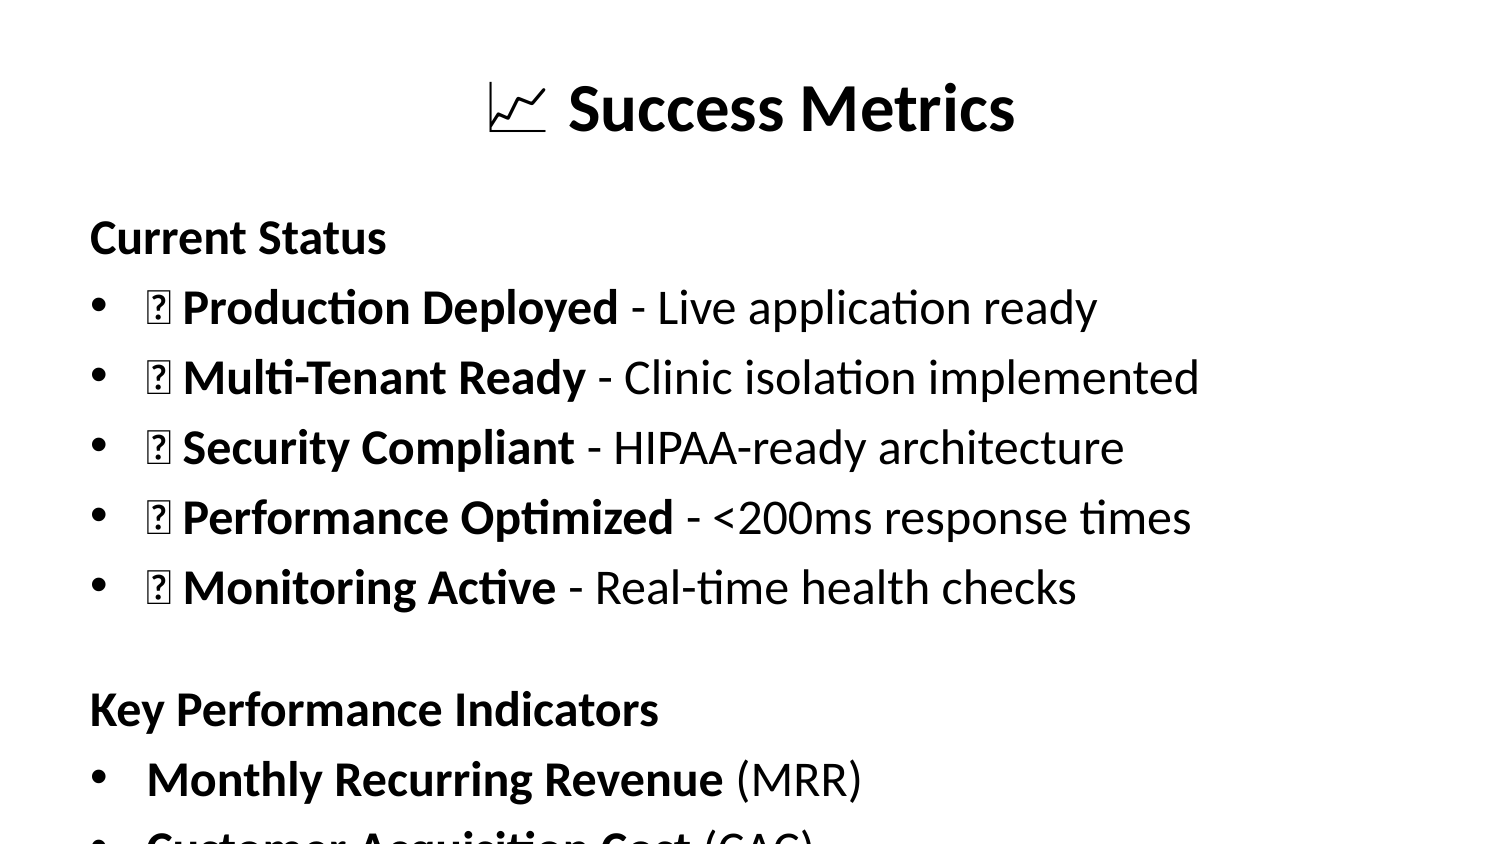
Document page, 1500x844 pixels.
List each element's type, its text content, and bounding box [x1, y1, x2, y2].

list Current Status ✅ Production Deployed - Live application ready ✅ Multi-Tenant Ready - Clinic isolation implemented ✅ Security Compliant - HIPAA-ready architecture ✅ Performance Optimized - <200ms response times ✅ Monitoring Active - Real-time health checks Key Performance Indicators Monthly Recurring Revenue (MRR) Customer Acquisition Cost (CAC) Customer Lifetime Value (LTV) System Uptime (99.9% target) Patient Satisfaction (92% target) [75, 196, 1425, 754]
title 📈 Success Metrics [75, 33, 1425, 175]
